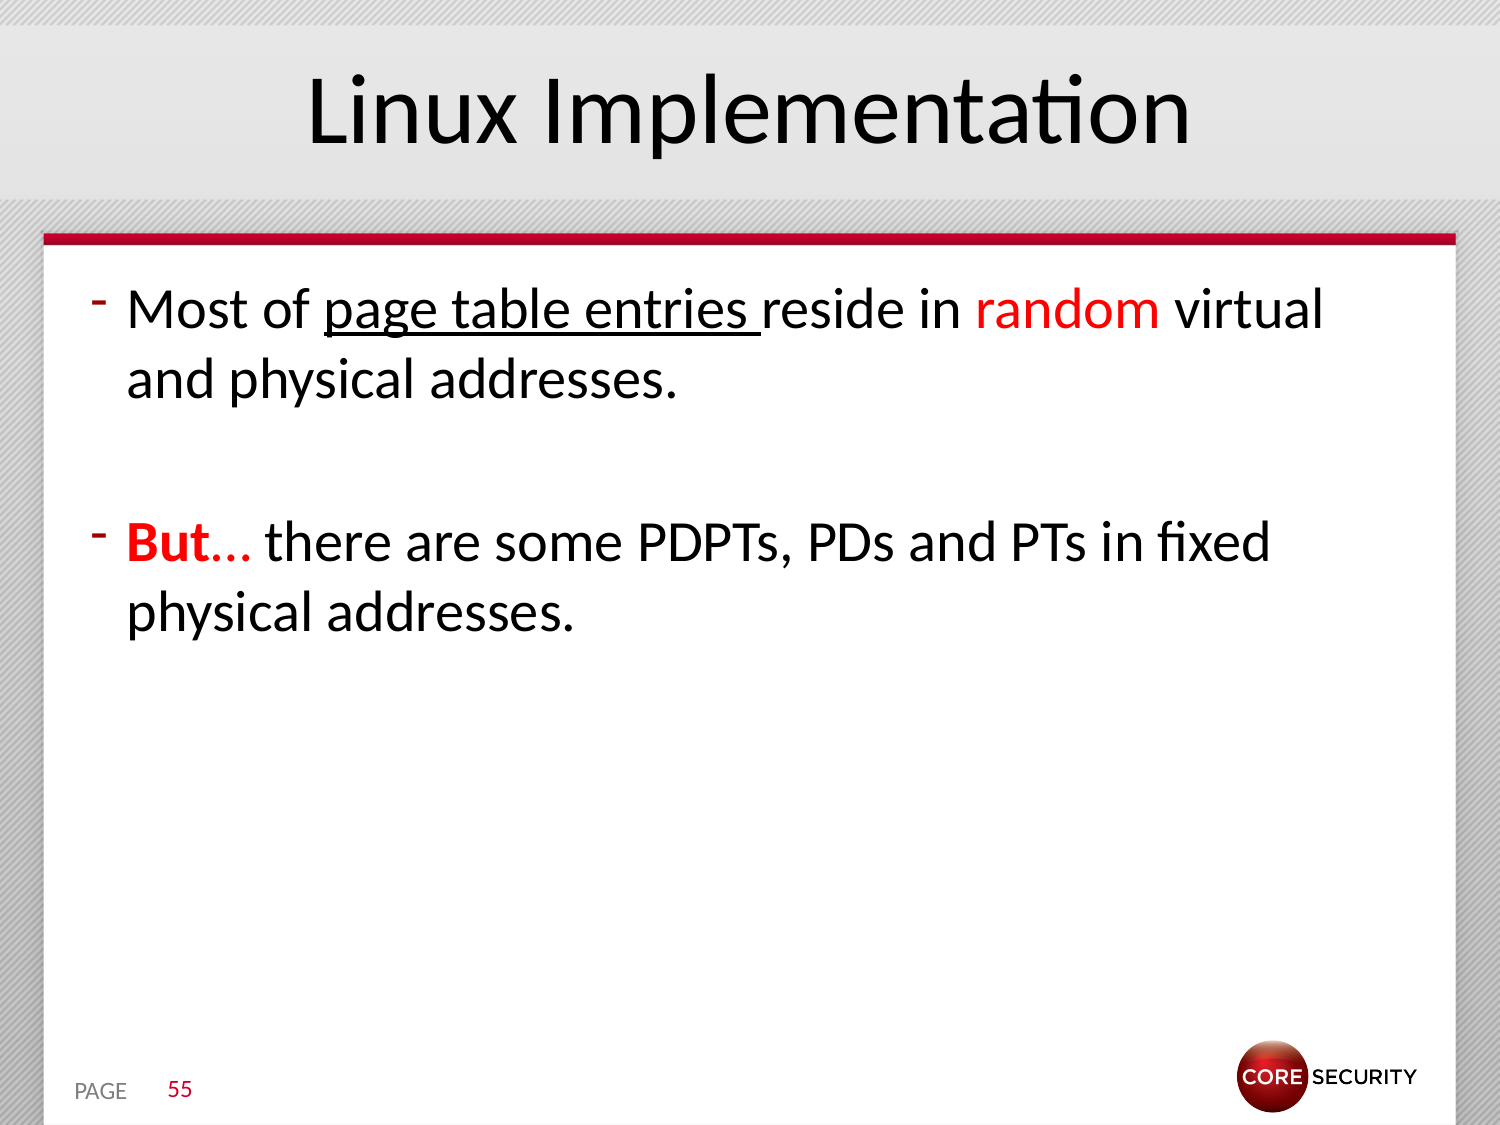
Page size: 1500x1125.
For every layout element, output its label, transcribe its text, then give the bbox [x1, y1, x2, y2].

title Linux Implementation [75, 67, 1425, 172]
picture [0, 0, 1500, 1125]
slide_number 55 [152, 1067, 503, 1111]
list Most of page table entries reside in random virtual and physical addresses. But… there are some PDPTs, PDs and PTs in fixed physical addresses. [75, 262, 1425, 1003]
